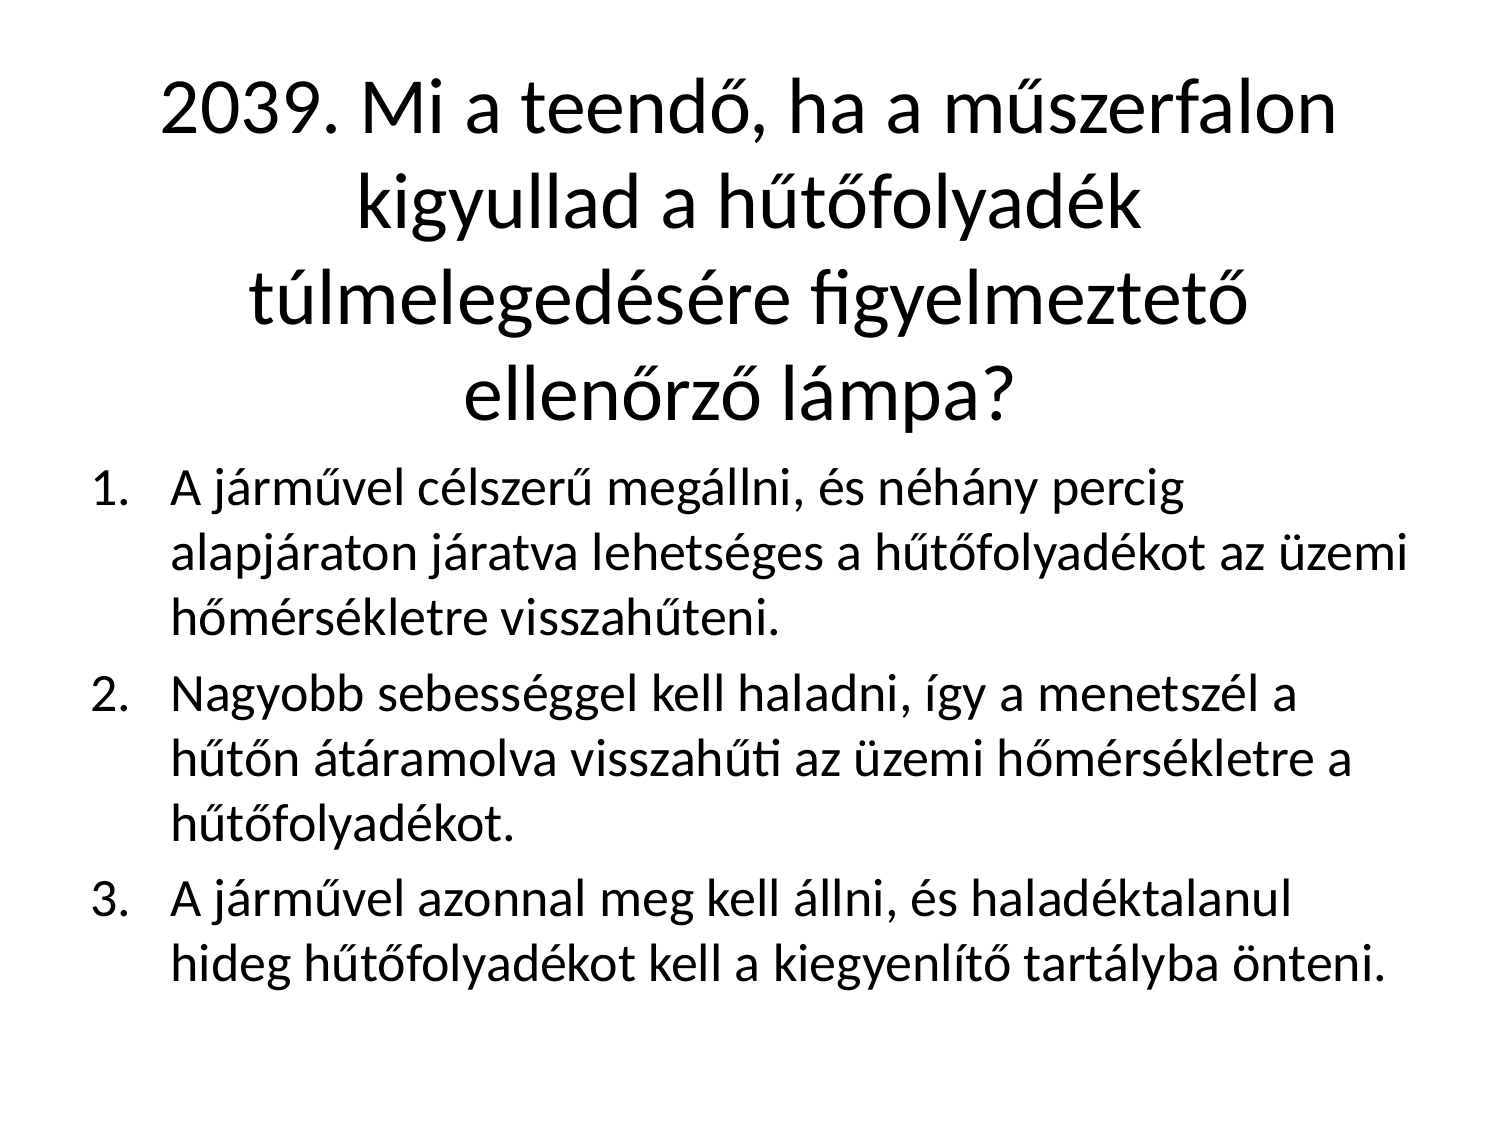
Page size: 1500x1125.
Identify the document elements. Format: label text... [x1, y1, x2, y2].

list A járművel célszerű megállni, és néhány percig alapjáraton járatva lehetséges a hűtőfolyadékot az üzemi hőmérsékletre visszahűteni. Nagyobb sebességgel kell haladni, így a menetszél a hűtőn átáramolva visszahűti az üzemi hőmérsékletre a hűtőfolyadékot. A járművel azonnal meg kell állni, és haladéktalanul hideg hűtőfolyadékot kell a kiegyenlítő tartályba önteni. [75, 444, 1425, 1005]
title 2039. Mi a teendő, ha a műszerfalon kigyullad a hűtőfolyadék túlmelegedésére figyelmeztető ellenőrző lámpa? [75, 45, 1425, 444]
